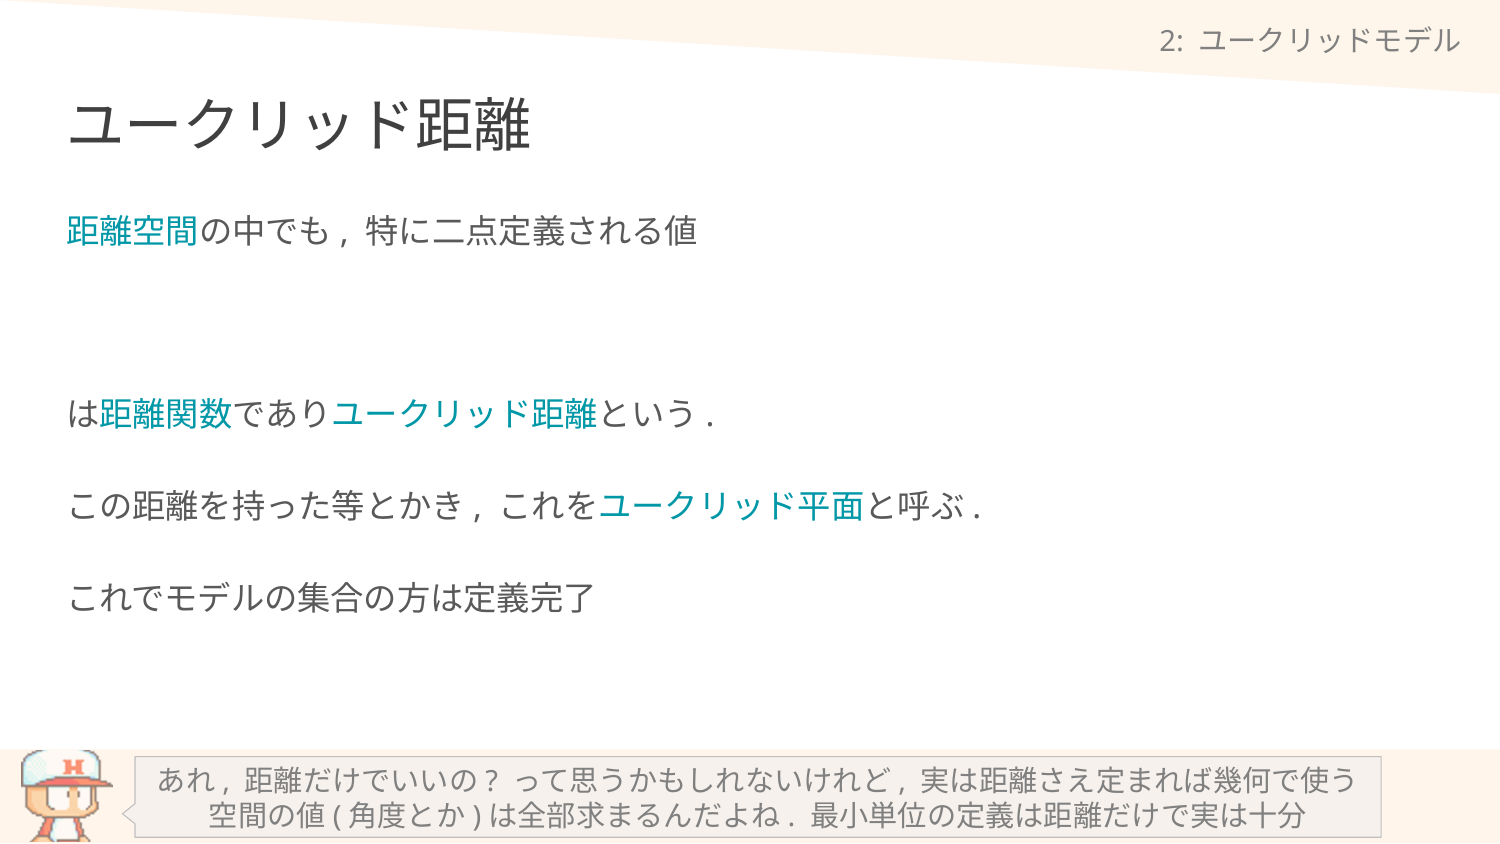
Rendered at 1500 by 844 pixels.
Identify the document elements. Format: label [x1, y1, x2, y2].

text_box [0, 0, 1500, 844]
